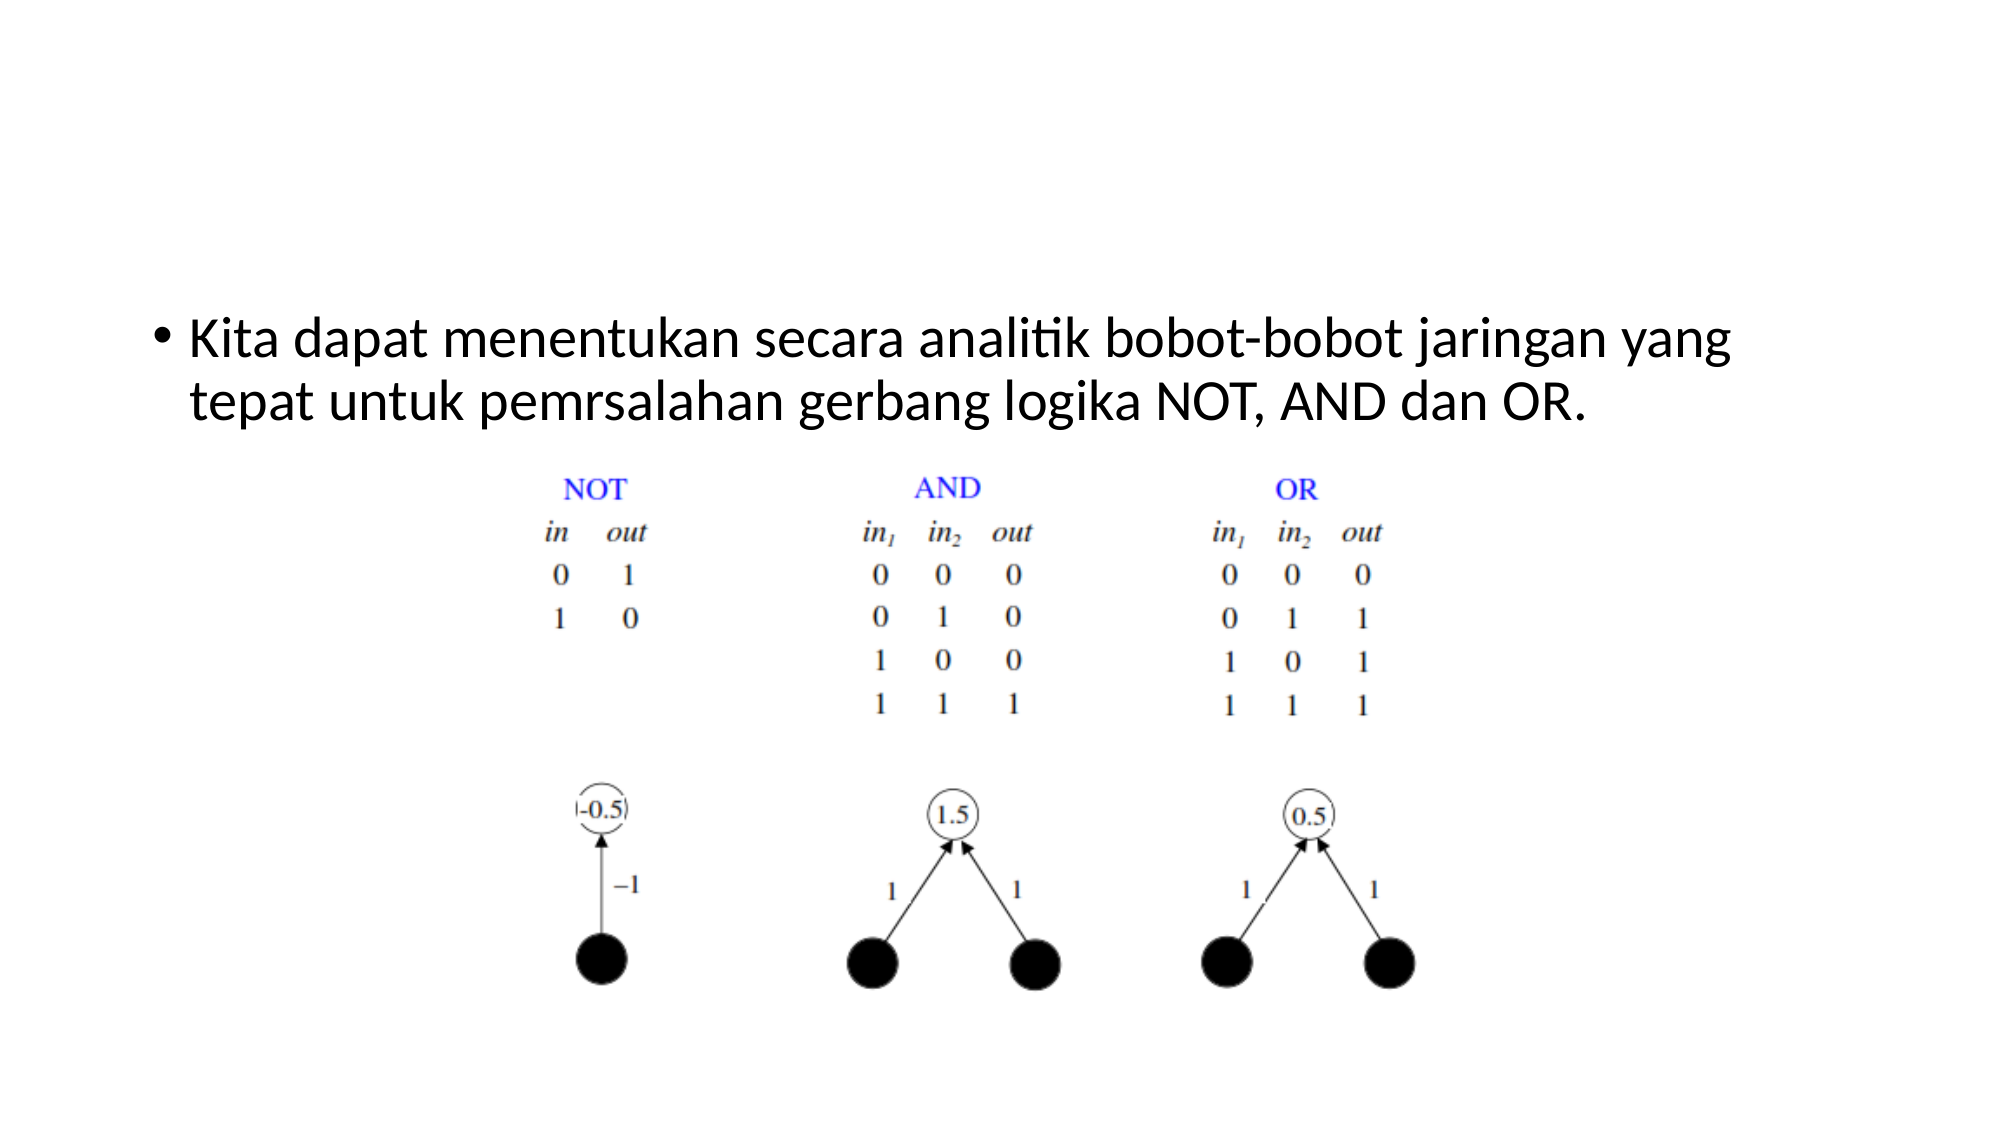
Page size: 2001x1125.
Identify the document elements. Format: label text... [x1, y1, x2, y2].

list Kita dapat menentukan secara analitik bobot-bobot jaringan yang tepat untuk pemrsalahan gerbang logika NOT, AND dan OR. [137, 299, 1863, 1014]
picture [505, 460, 1476, 1036]
